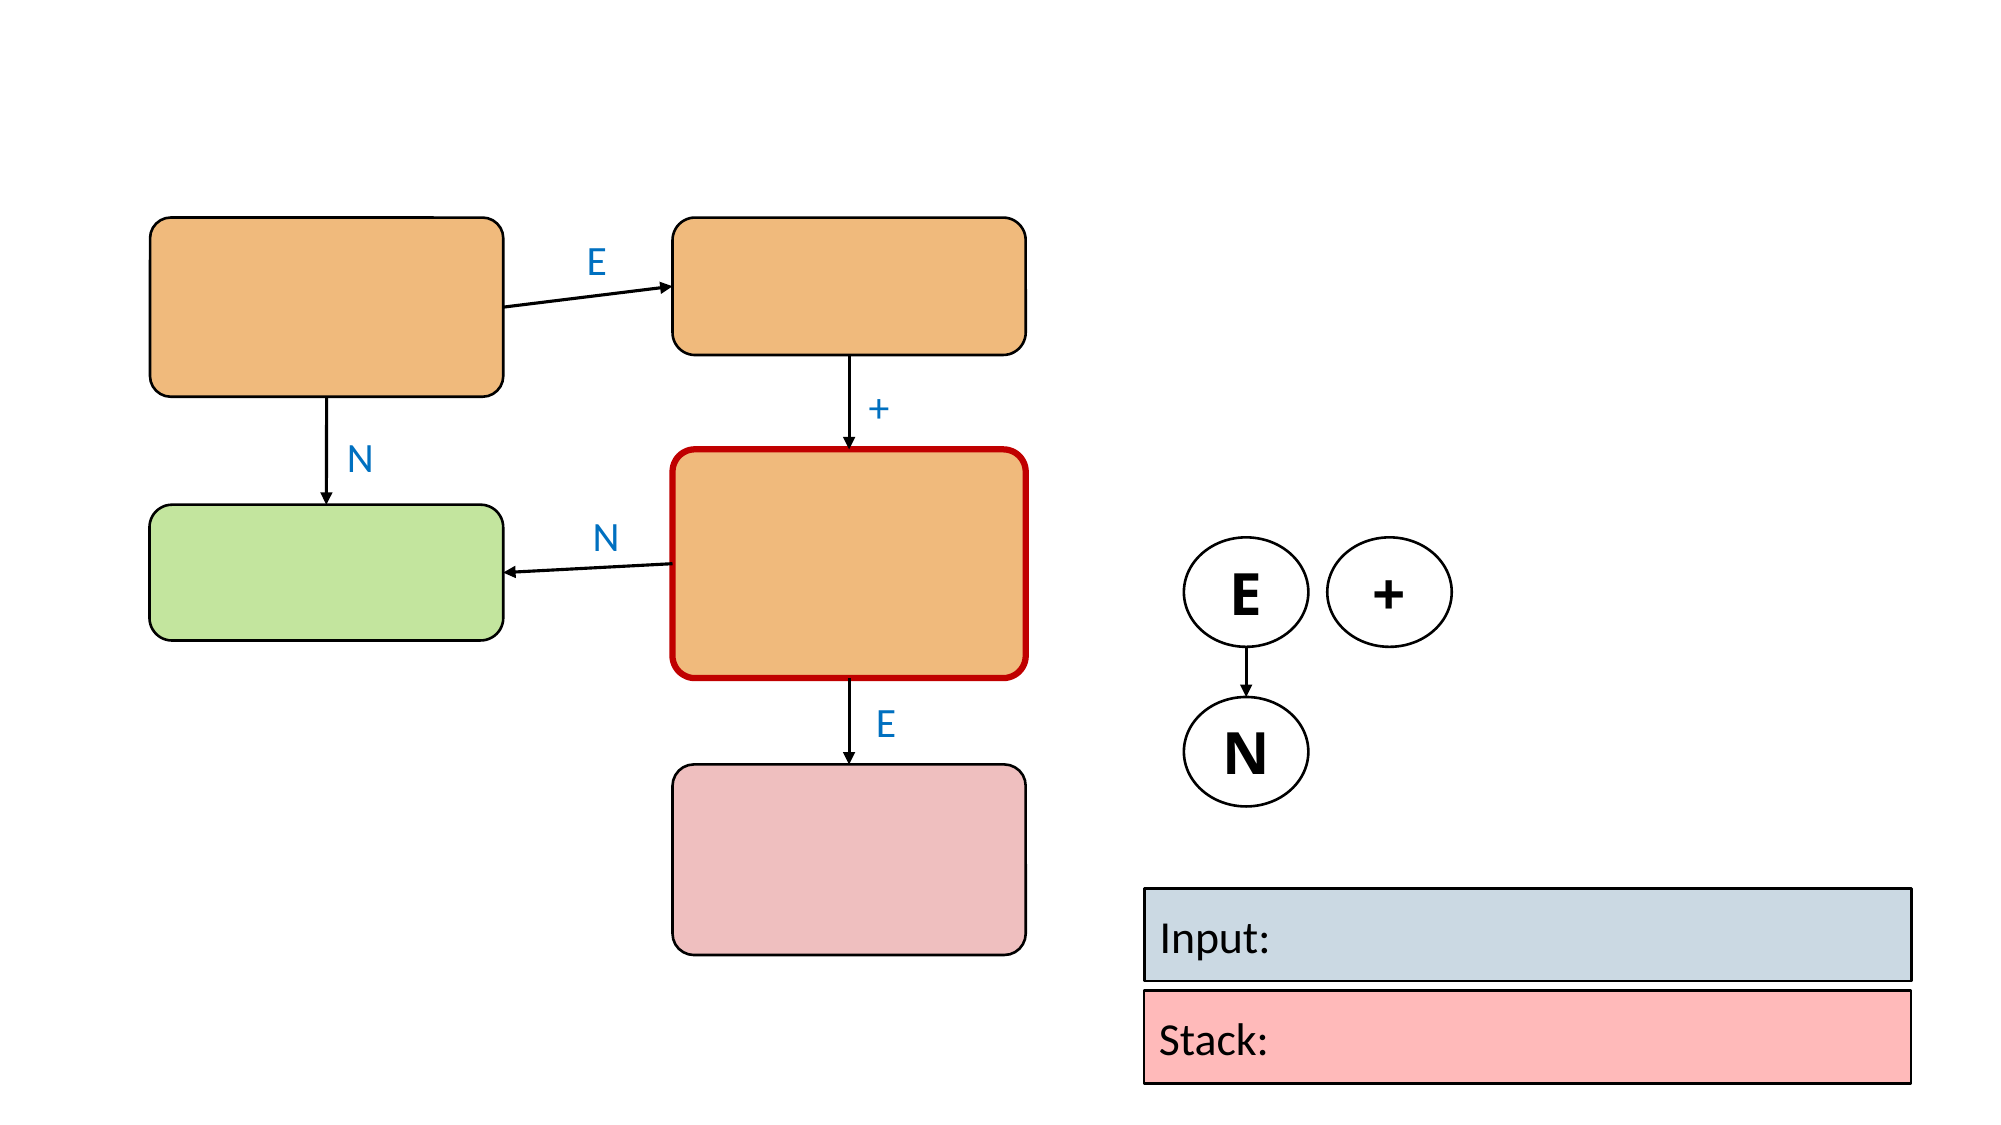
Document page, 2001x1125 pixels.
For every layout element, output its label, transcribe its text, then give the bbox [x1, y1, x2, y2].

text_box E [1182, 536, 1310, 649]
text_box E [571, 226, 649, 282]
text_box E [861, 688, 938, 754]
text_box N [577, 502, 655, 560]
text_box [845, 453, 860, 457]
text_box [674, 281, 682, 317]
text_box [502, 285, 673, 308]
text_box [676, 560, 682, 582]
text_box + [1325, 536, 1454, 649]
text_box N [1182, 695, 1310, 808]
text_box + [858, 373, 931, 439]
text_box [502, 563, 673, 574]
text_box N [335, 423, 409, 489]
